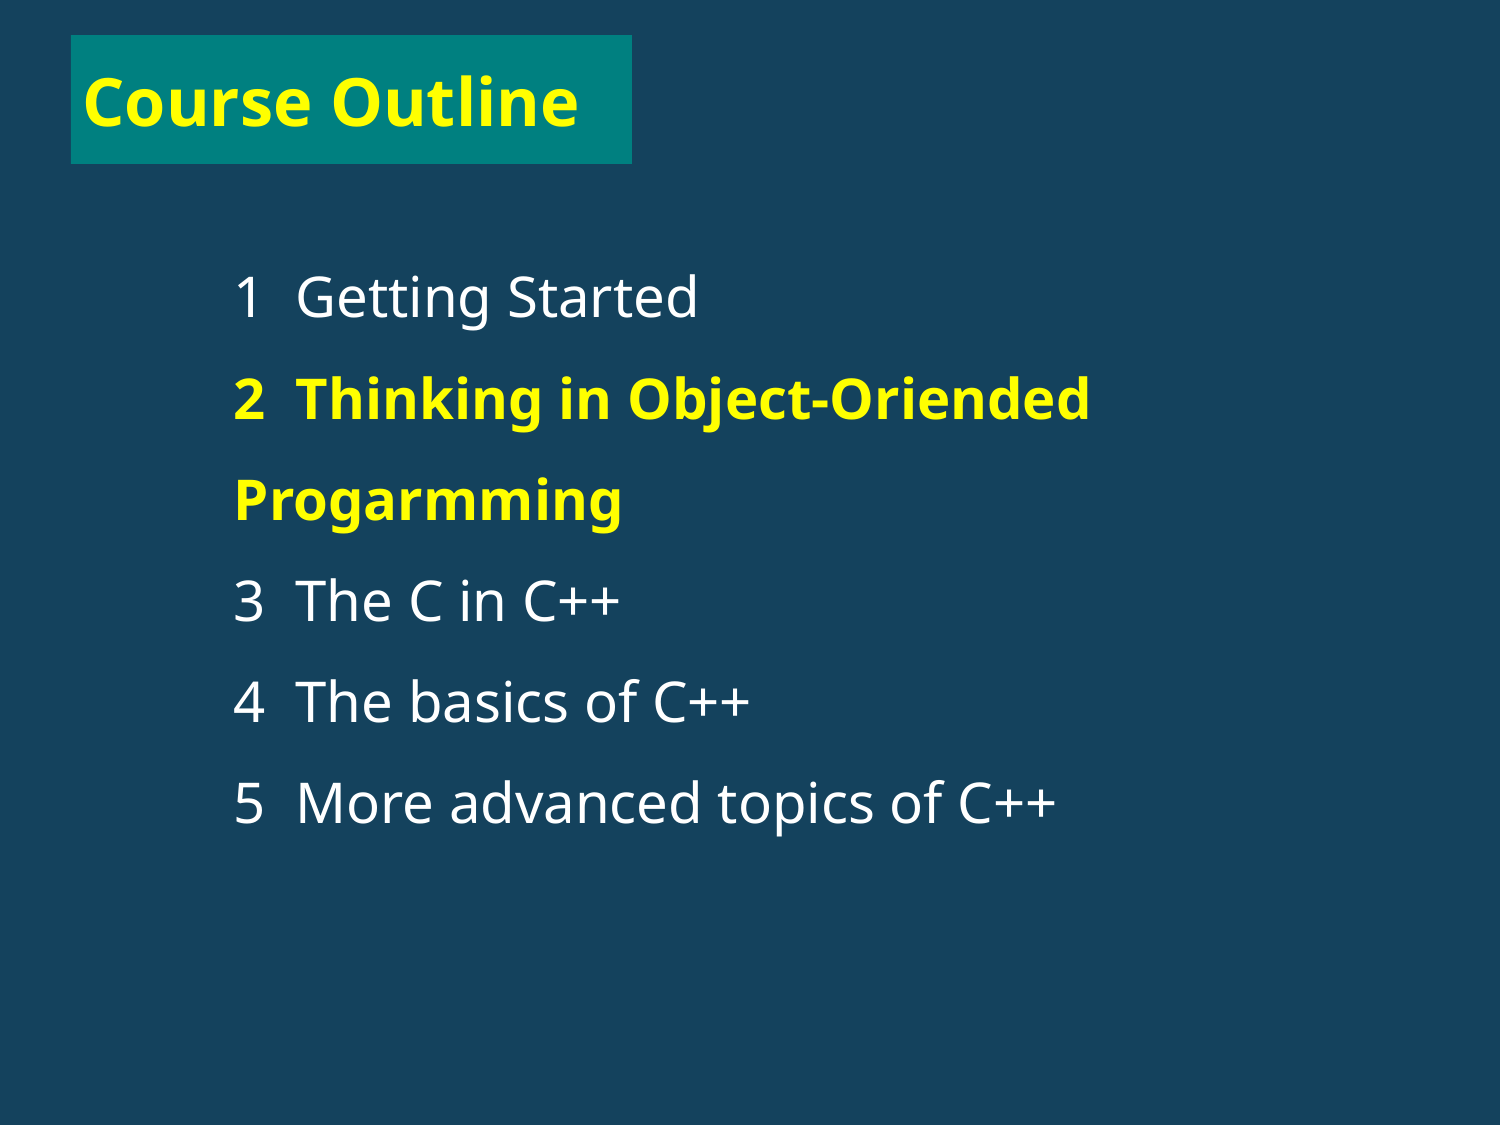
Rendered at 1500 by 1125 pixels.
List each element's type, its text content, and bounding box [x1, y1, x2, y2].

text_box 1 Getting Started 2 Thinking in Object-Oriended Progarmming 3 The C in C++ 4 The basics of C++ 5 More advanced topics of C++ [217, 219, 1483, 844]
title Course Outline [70, 35, 632, 164]
